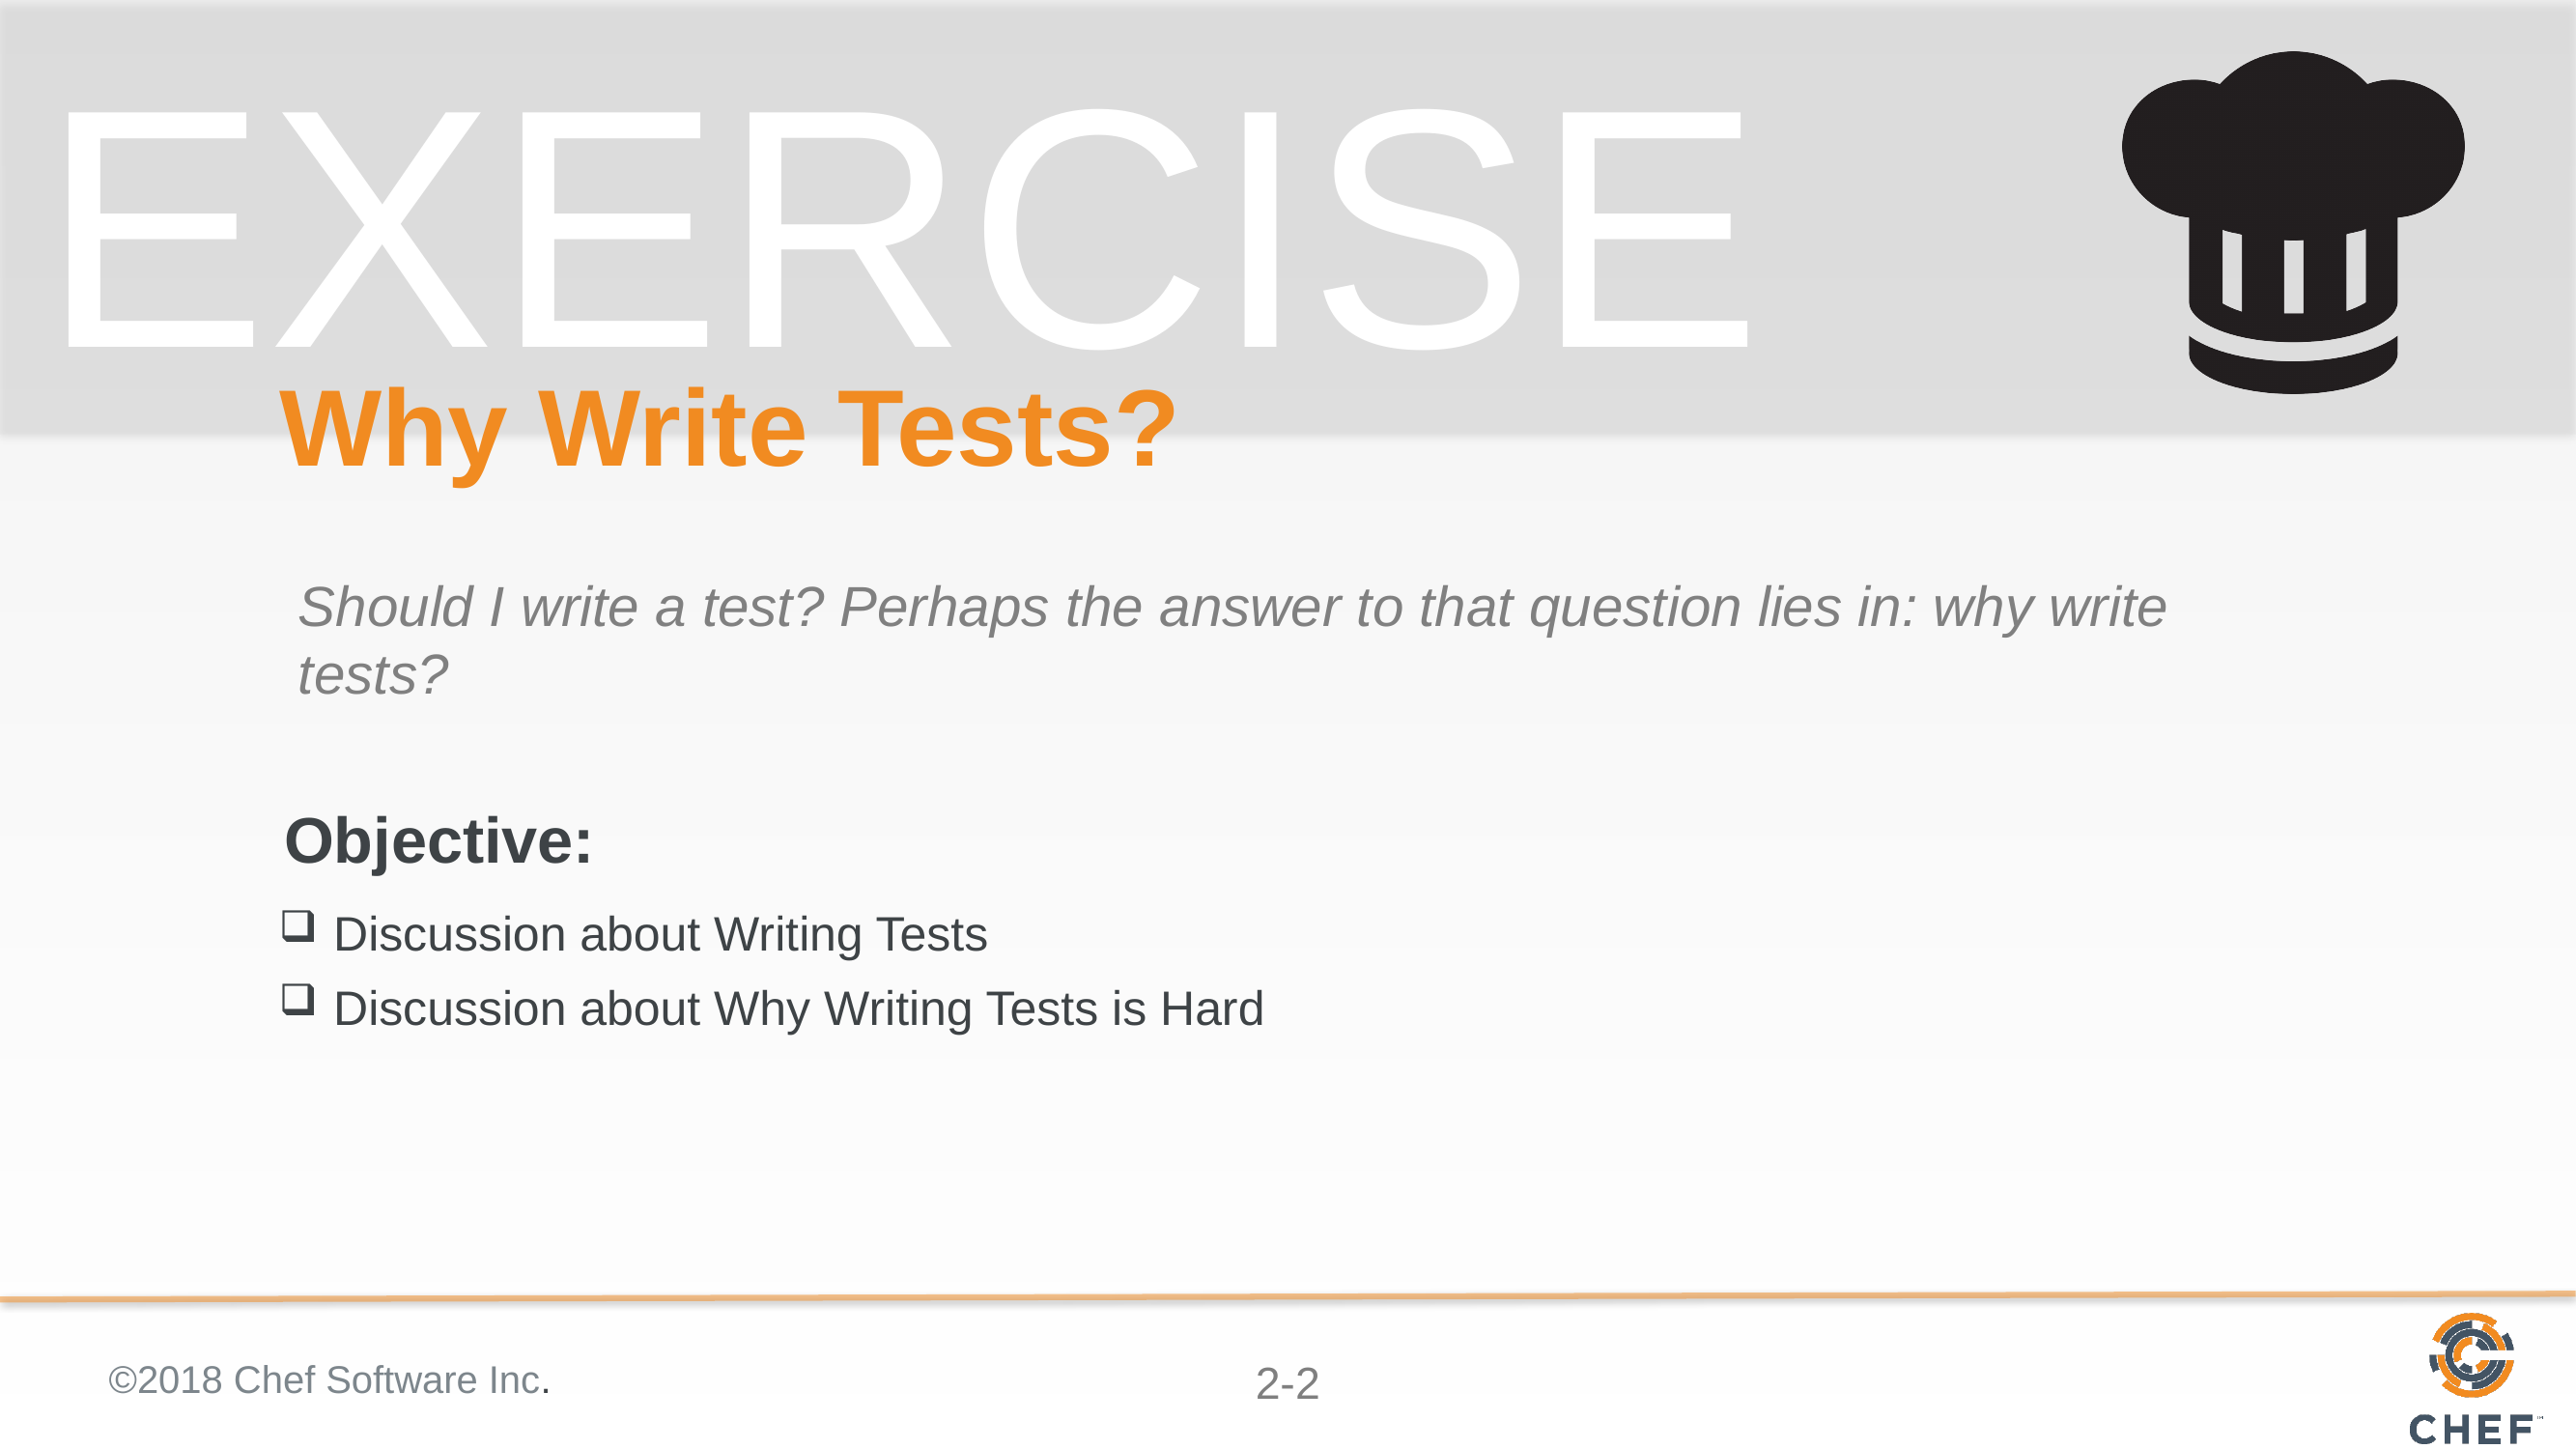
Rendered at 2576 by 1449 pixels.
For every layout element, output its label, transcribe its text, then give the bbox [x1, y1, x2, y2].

title Why Write Tests? [265, 363, 2217, 498]
picture [2122, 51, 2465, 399]
list Should I write a test? Perhaps the answer to that question lies in: why write tests? [265, 516, 2217, 759]
picture [2399, 1297, 2551, 1449]
list Discussion about Writing Tests Discussion about Why Writing Tests is Hard [265, 895, 2217, 1284]
